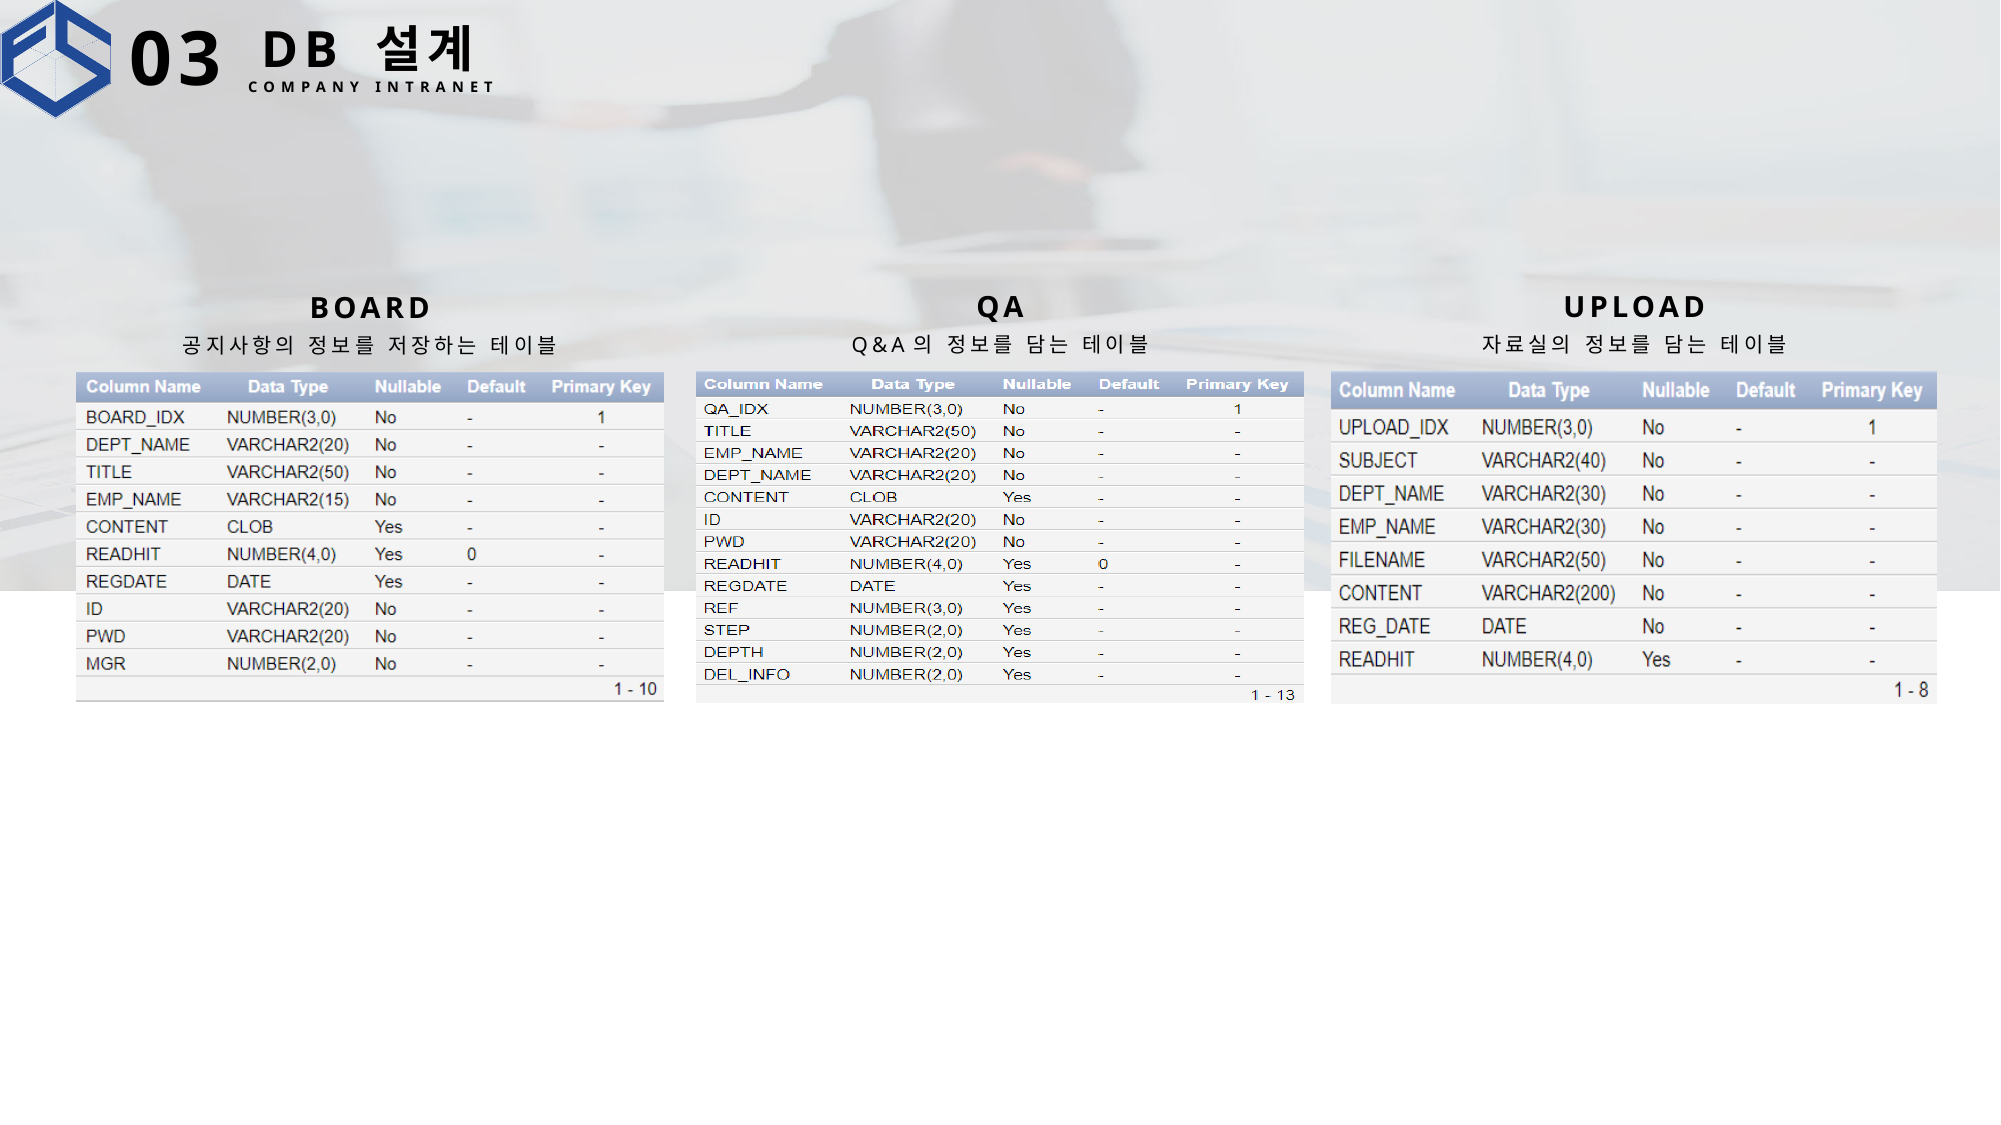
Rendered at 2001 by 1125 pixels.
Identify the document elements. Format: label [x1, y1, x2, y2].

picture [0, 0, 2000, 704]
